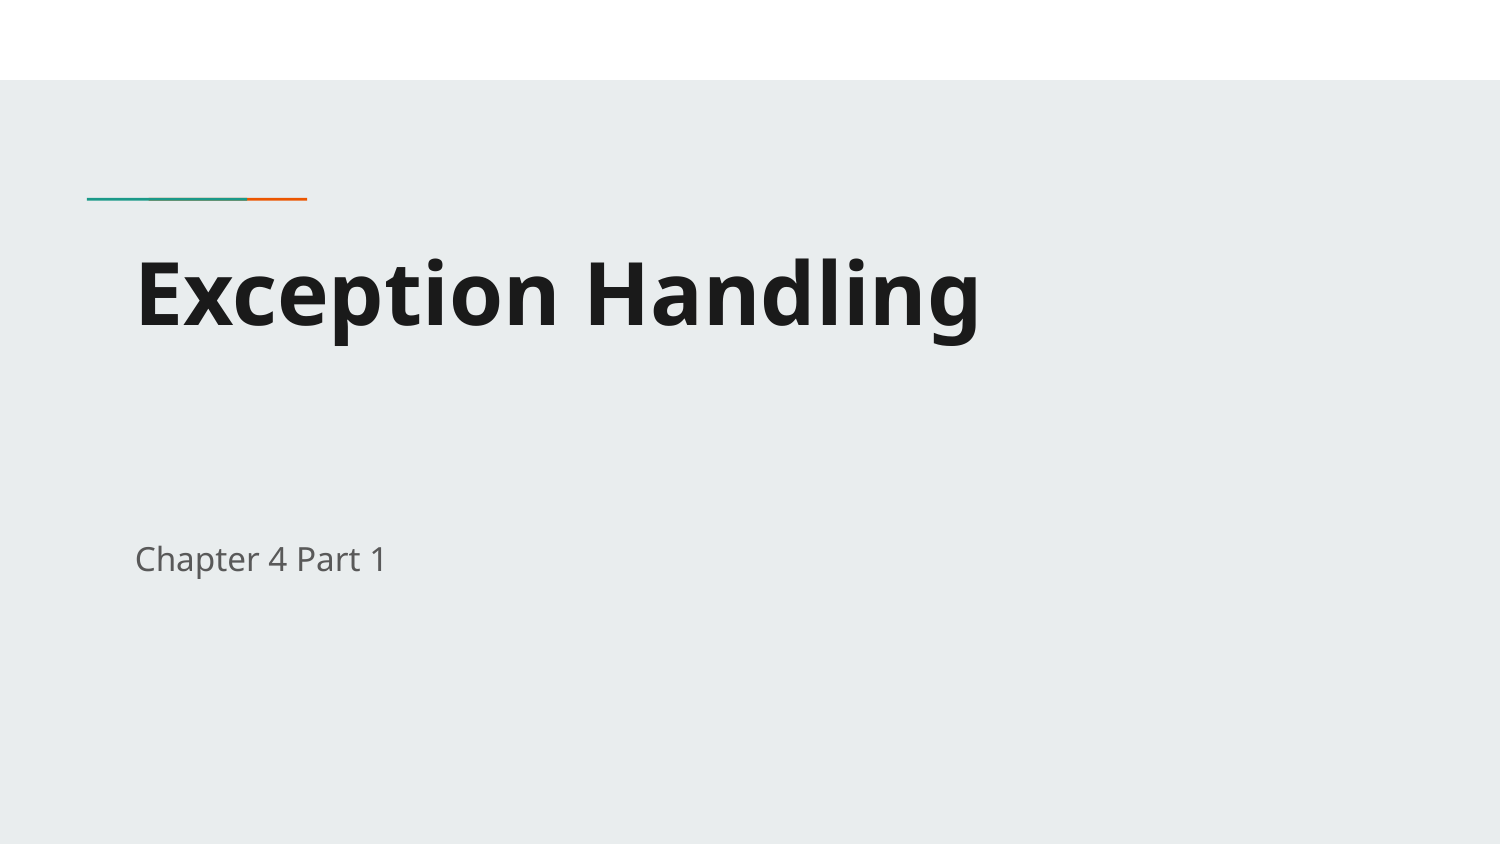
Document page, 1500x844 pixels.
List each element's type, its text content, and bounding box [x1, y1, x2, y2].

subtitle Chapter 4 Part 1 [119, 520, 1381, 610]
title Exception Handling [119, 216, 1381, 490]
